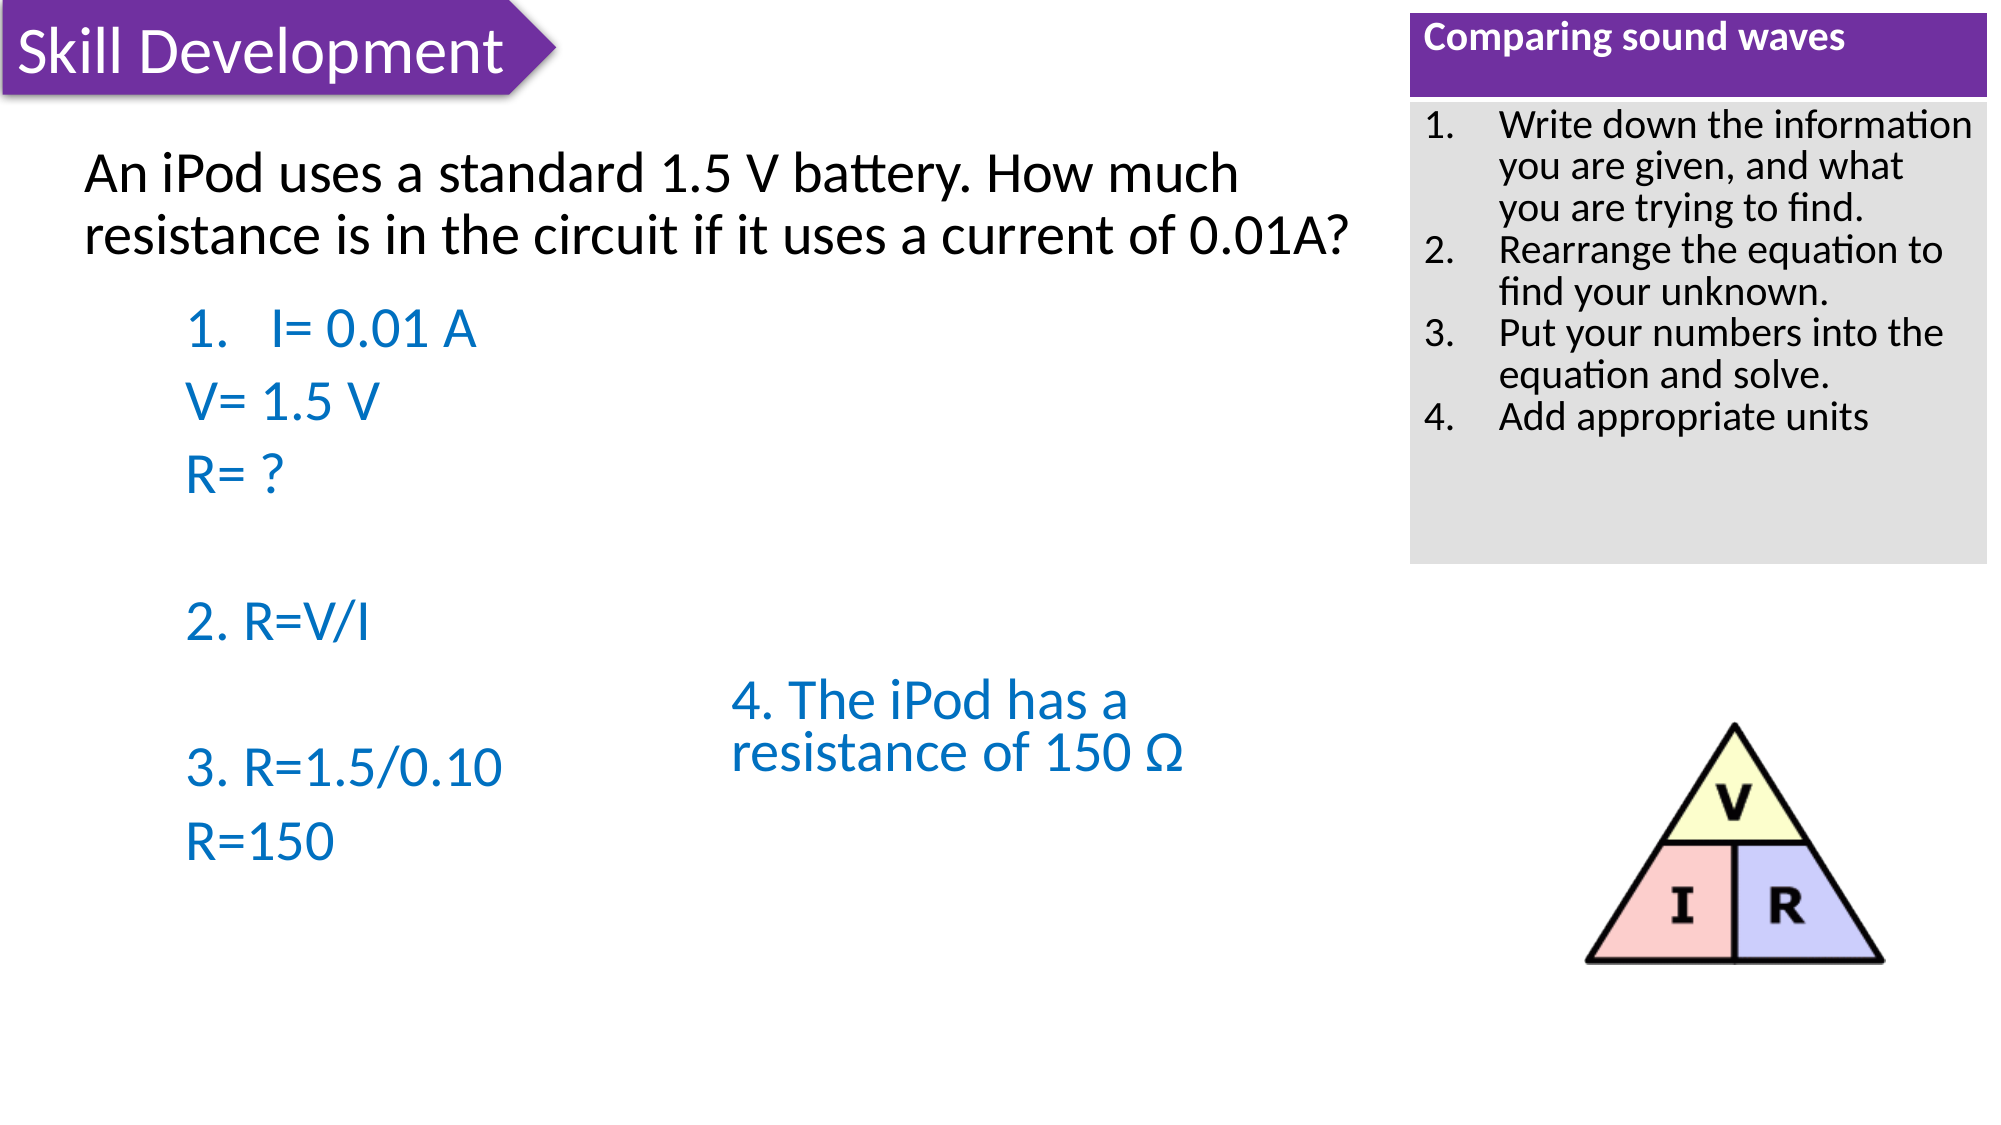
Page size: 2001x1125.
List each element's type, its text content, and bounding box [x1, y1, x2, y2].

text_box Skill Development [2, 0, 557, 95]
text_box I= 0.01 A V= 1.5 V R= ? 2. R=V/I 3. R=1.5/0.10 R=150 [170, 297, 716, 1079]
table_cell Write down the information you are given, and what you are trying to find. Rearrange the equation to find your unknown. Put your numbers into the equation and solve. Add appropriate units [1410, 102, 1987, 564]
table_header Comparing sound waves [1410, 13, 1987, 97]
list An iPod uses a standard 1.5 V battery. How much resistance is in the circuit if it uses a current of 0.01A? [69, 134, 1381, 298]
picture [1584, 721, 1886, 965]
text_box 4. The iPod has a resistance of 150 Ω [716, 297, 1364, 1079]
